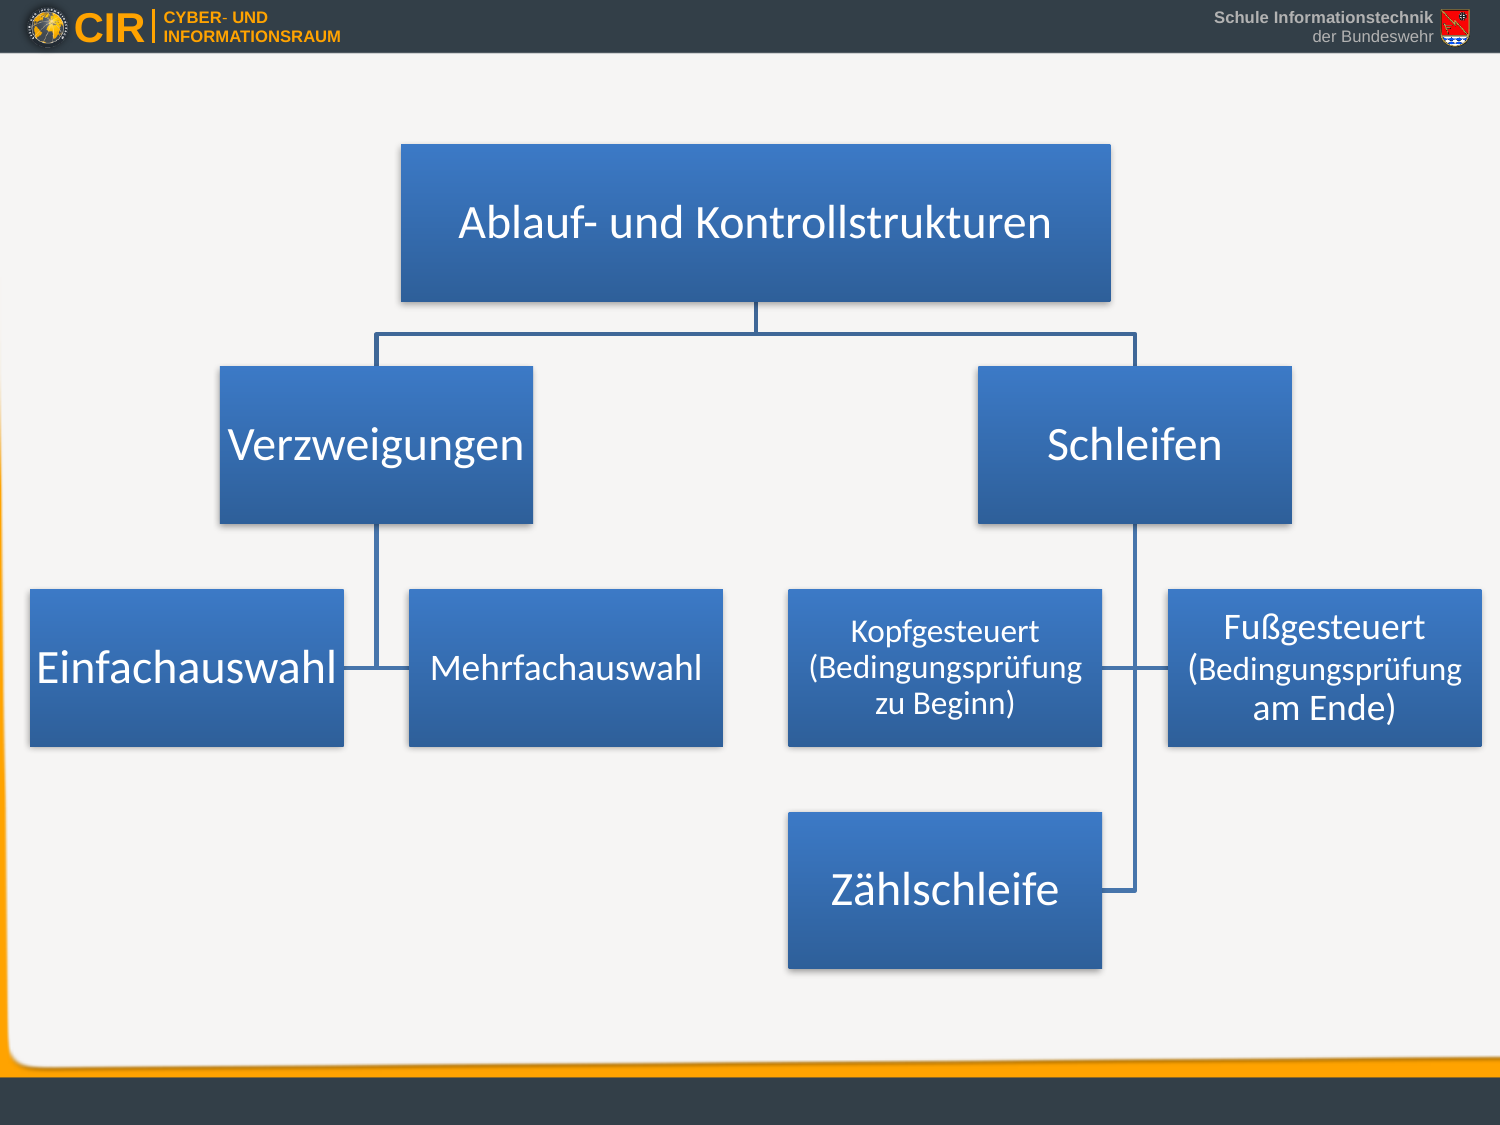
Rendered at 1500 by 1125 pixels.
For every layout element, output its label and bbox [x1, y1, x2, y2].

picture [0, 0, 1500, 1125]
text_box [29, 77, 1483, 1036]
